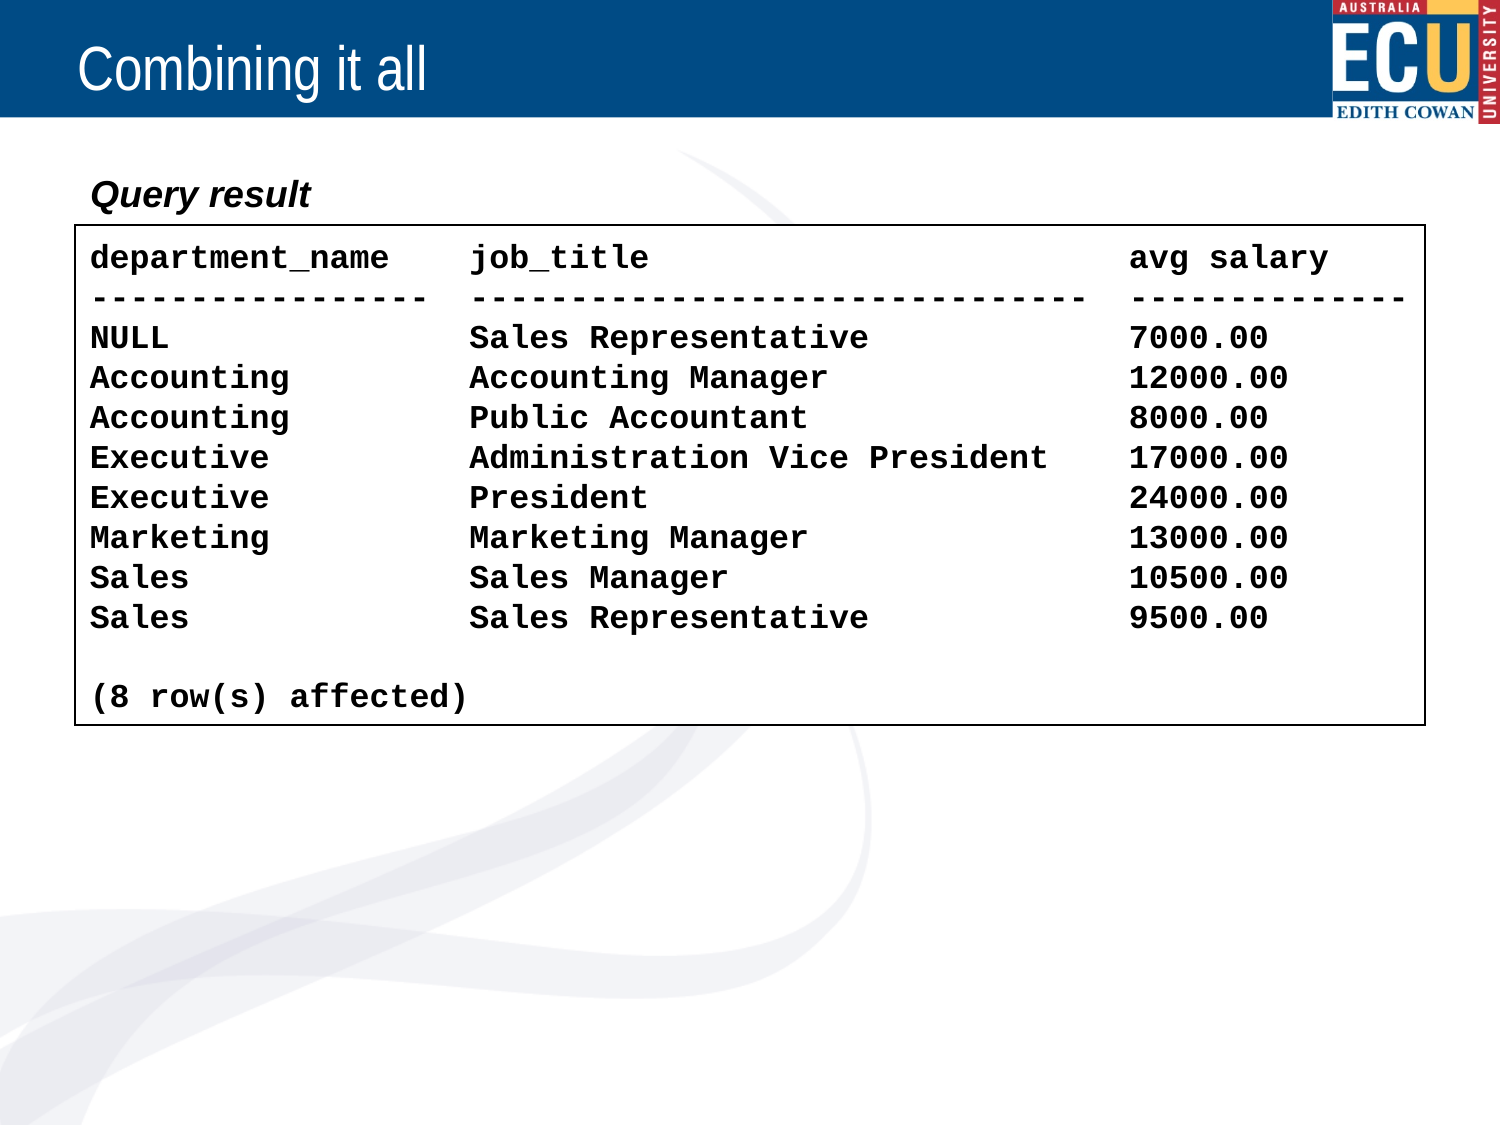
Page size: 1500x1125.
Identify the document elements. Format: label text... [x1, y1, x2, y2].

text_box department_name job_title avg salary ----------------- ------------------------------- -------------- NULL Sales Representative 7000.00 Accounting Accounting Manager 12000.00 Accounting Public Accountant 8000.00 Executive Administration Vice President 17000.00 Executive President 24000.00 Marketing Marketing Manager 13000.00 Sales Sales Manager 10500.00 Sales Sales Representative 9500.00 (8 row(s) affected) [74, 224, 1425, 725]
picture [1333, 0, 1500, 124]
picture [0, 127, 925, 1125]
text_box Query result [75, 162, 326, 223]
title Combining it all [62, 0, 1326, 131]
